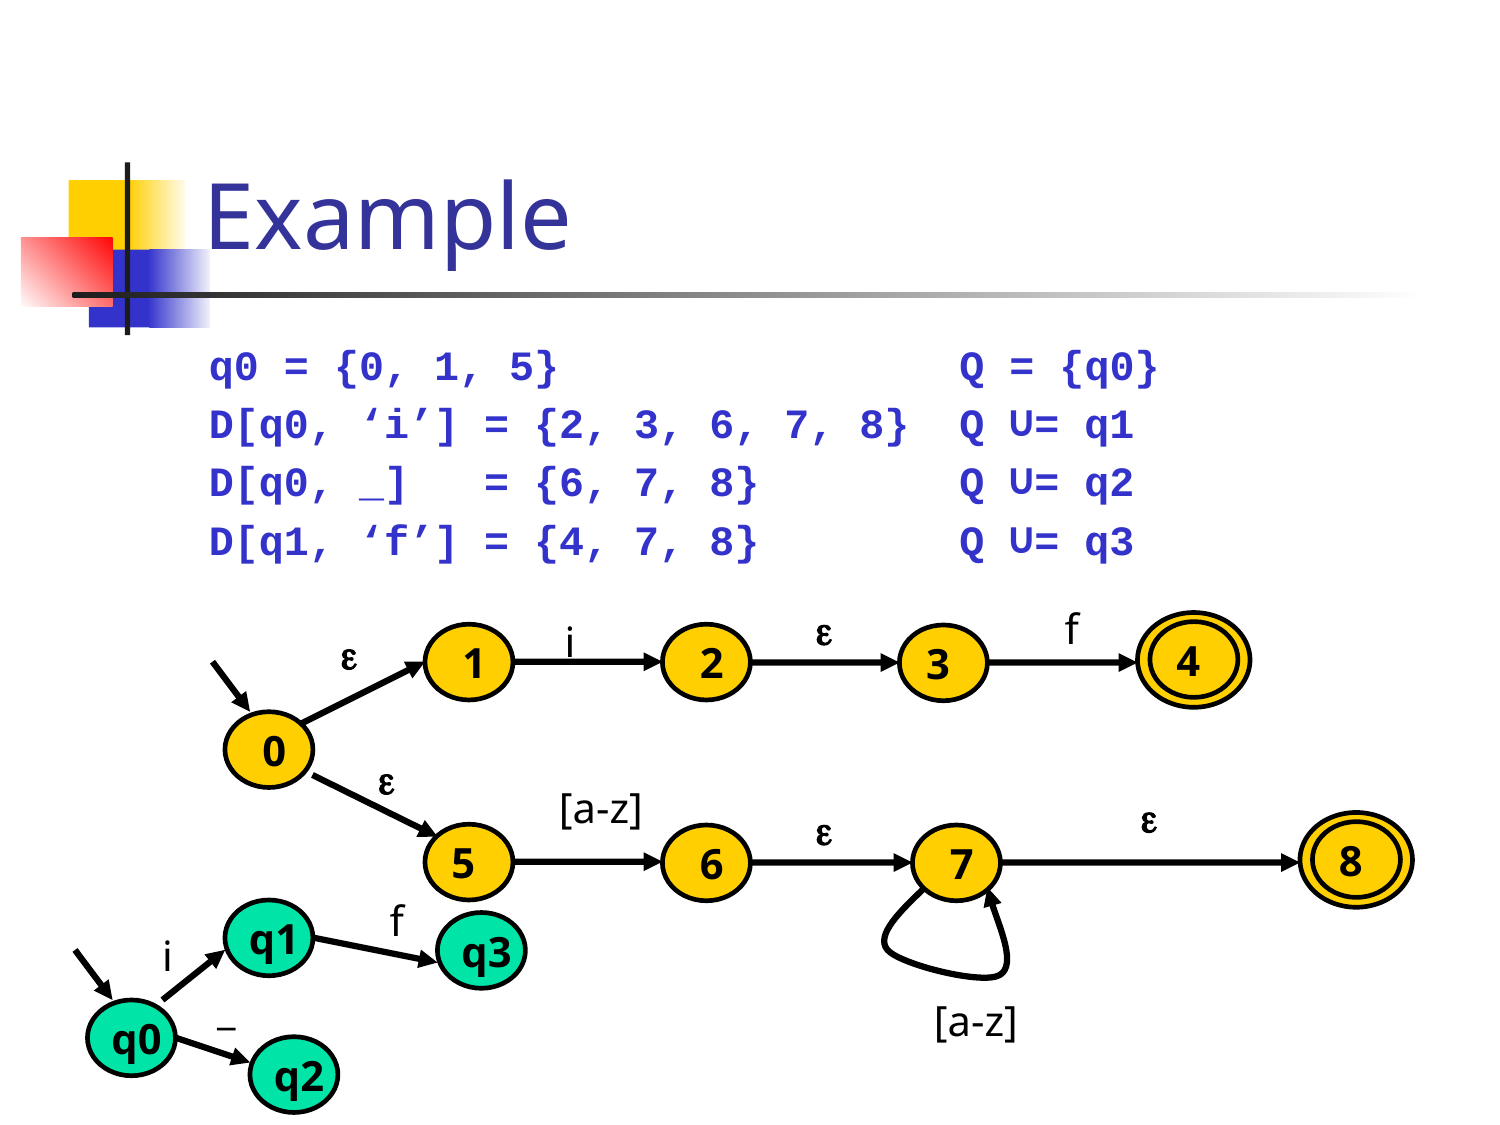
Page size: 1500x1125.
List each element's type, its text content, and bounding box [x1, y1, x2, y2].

text_box [590, 655, 662, 668]
text_box [383, 810, 438, 837]
text_box 7 [912, 825, 1001, 889]
text_box [987, 656, 1132, 669]
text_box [1299, 812, 1413, 908]
text_box [a-z] [919, 987, 1033, 1053]
text_box 0 [224, 711, 313, 788]
text_box [188, 949, 226, 980]
title Example [188, 35, 1468, 275]
text_box [512, 855, 662, 868]
text_box 3 [899, 624, 988, 701]
text_box [74, 949, 113, 1000]
text_box [174, 1037, 250, 1065]
list q0 = {0, 1, 5} Q = {q0} D[q0, ‘i’] = {2, 3, 6, 7, 8} Q ∪= q1 D[q0, _] = {6, 7, 8} Q ∪= q2 D[q1, ‘f’] = {4, 7, 8} Q ∪= q3 [193, 331, 1469, 1006]
text_box 6 [662, 825, 751, 901]
text_box [212, 661, 250, 712]
text_box  [362, 744, 411, 810]
text_box  [325, 619, 373, 685]
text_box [1137, 612, 1251, 708]
text_box _ [202, 975, 251, 1040]
text_box 5 [424, 824, 513, 901]
text_box f [374, 887, 419, 953]
text_box [1001, 856, 1294, 869]
text_box q0 [87, 999, 176, 1076]
text_box [389, 953, 438, 967]
text_box [884, 887, 1007, 978]
text_box  [800, 595, 849, 661]
text_box [749, 856, 913, 869]
text_box f [1049, 595, 1094, 661]
text_box i [147, 922, 188, 988]
text_box 2 [662, 624, 751, 700]
text_box i [549, 608, 590, 673]
text_box [749, 656, 899, 669]
text_box q2 [249, 1036, 338, 1113]
text_box  [800, 795, 849, 861]
text_box q3 [437, 912, 526, 989]
text_box  [1125, 783, 1174, 848]
text_box 1 [425, 624, 513, 700]
text_box [299, 661, 425, 725]
text_box q1 [224, 900, 313, 976]
text_box [a-z] [544, 774, 658, 840]
